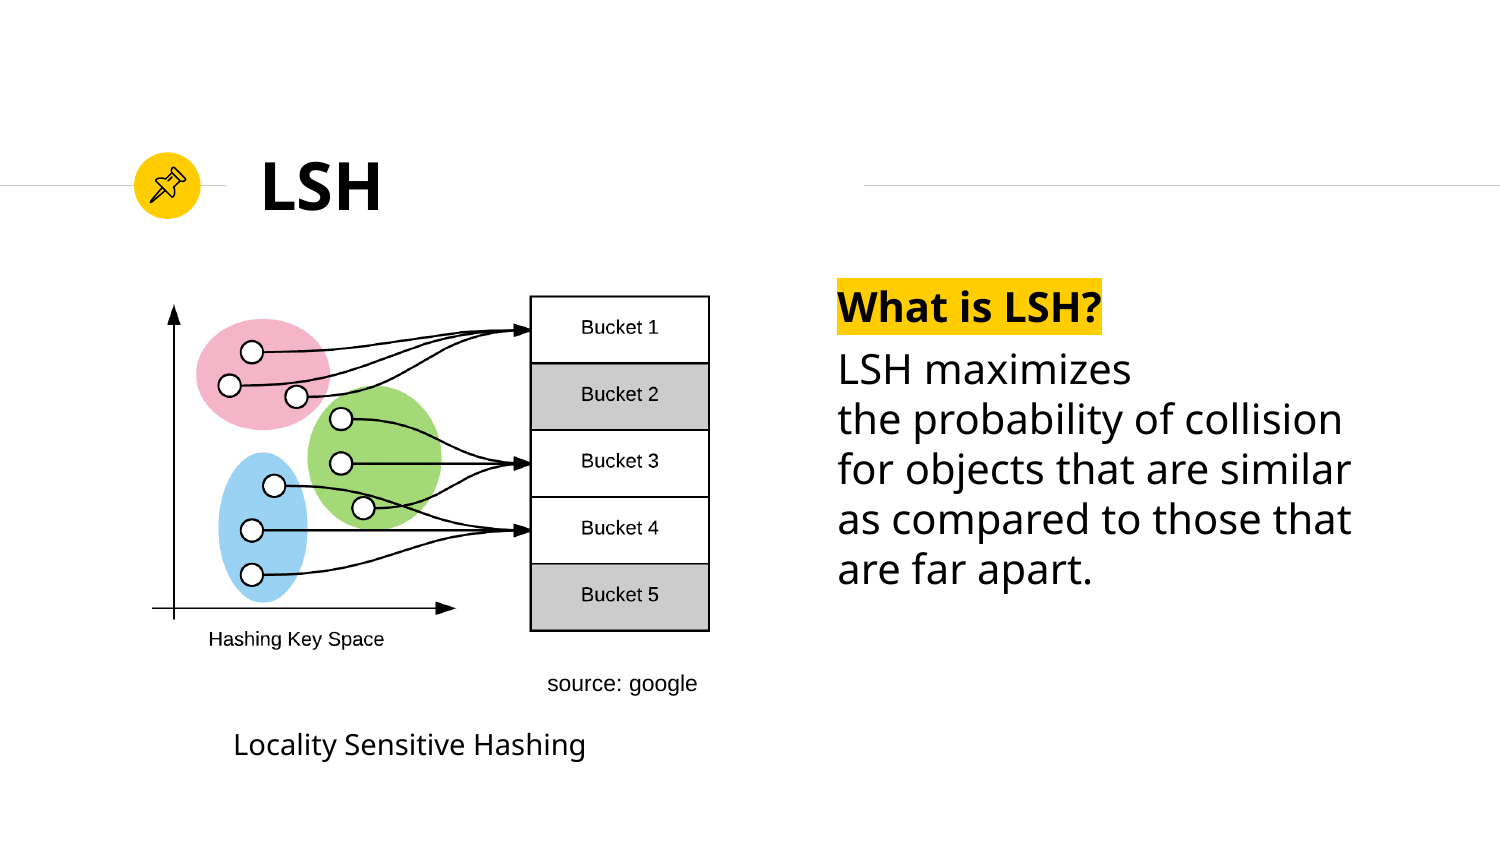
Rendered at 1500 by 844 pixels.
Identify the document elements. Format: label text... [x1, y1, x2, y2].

title LSH [244, 148, 881, 220]
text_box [150, 166, 186, 203]
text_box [107, 252, 754, 720]
text_box Locality Sensitive Hashing [185, 728, 636, 769]
list What is LSH? LSH maximizes the probability of collision for objects that are similar as compared to those that are far apart. [822, 265, 1385, 796]
